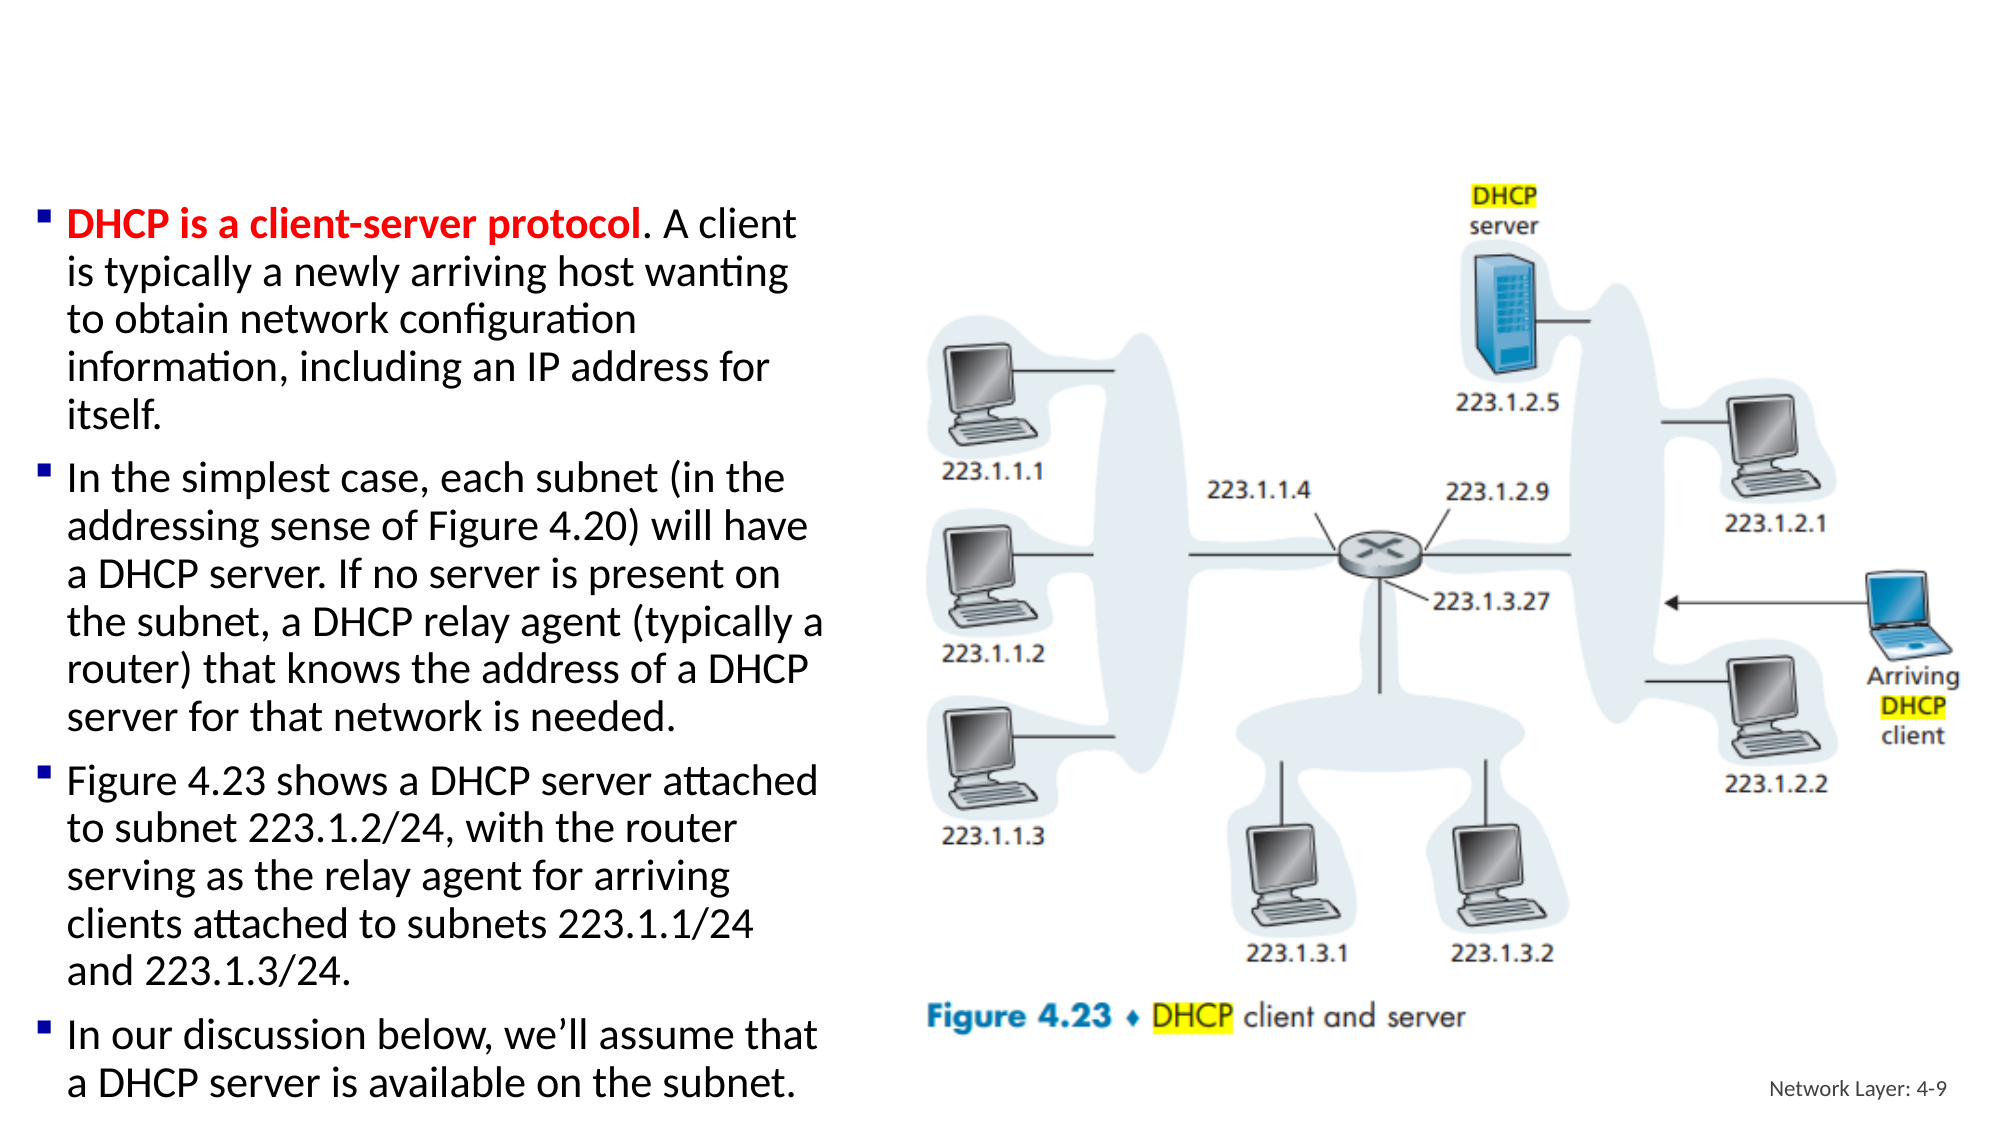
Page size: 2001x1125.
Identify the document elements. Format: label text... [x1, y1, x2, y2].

slide_number Network Layer: 4-9 [1512, 1057, 1963, 1117]
picture [895, 160, 1983, 1057]
list DHCP is a client-server protocol. A client is typically a newly arriving host wanting to obtain network configuration information, including an IP address for itself. In the simplest case, each subnet (in the addressing sense of Figure 4.20) will have a DHCP server. If no server is present on the subnet, a DHCP relay agent (typically a router) that knows the address of a DHCP server for that network is needed. Figure 4.23 shows a DHCP server attached to subnet 223.1.2/24, with the router serving as the relay agent for arriving clients attached to subnets 223.1.1/24 and 223.1.3/24. In our discussion below, we’ll assume that a DHCP server is available on the subnet. [0, 192, 848, 1125]
